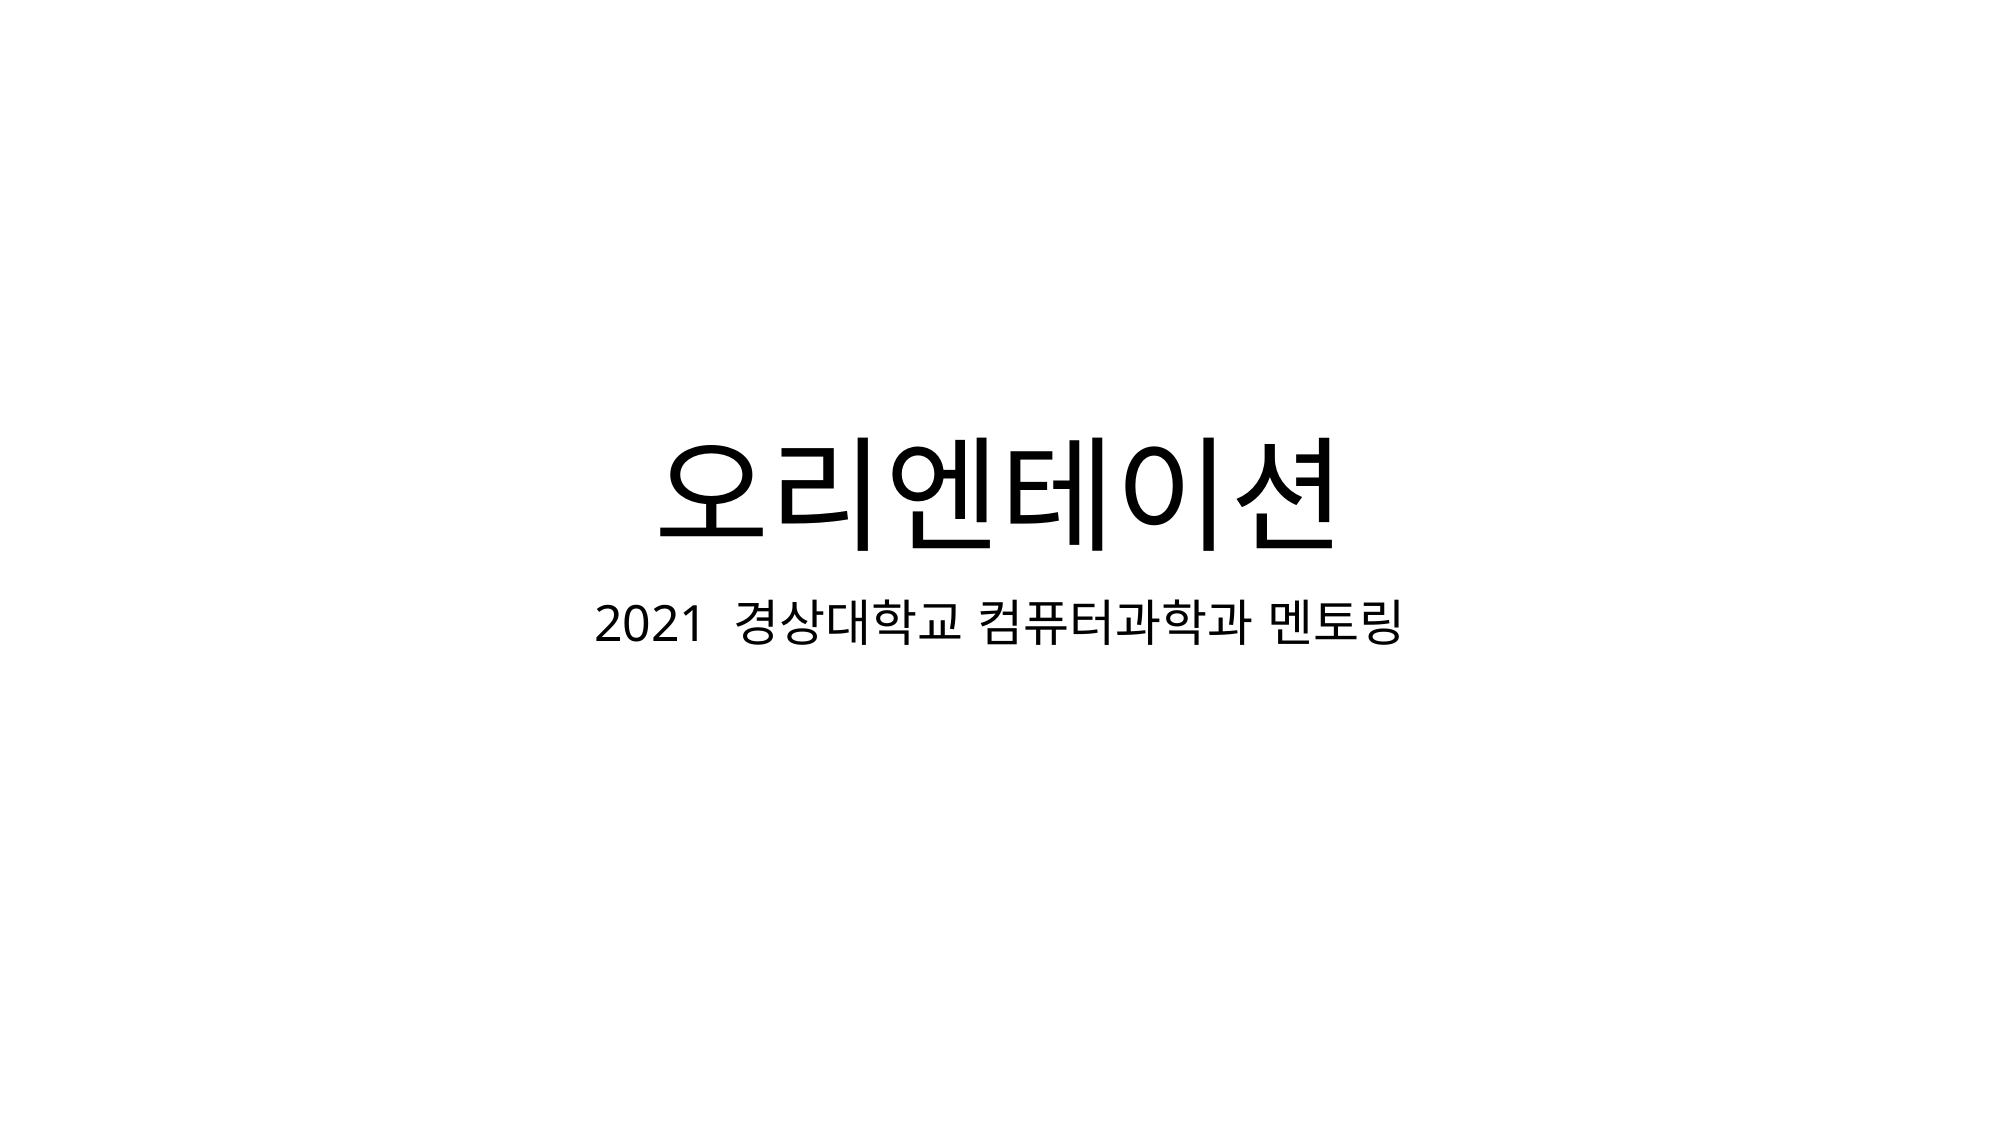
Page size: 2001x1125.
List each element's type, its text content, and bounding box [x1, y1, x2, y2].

title 오리엔테이션 [249, 184, 1750, 576]
subtitle 2021 경상대학교 컴퓨터과학과 멘토링 [249, 590, 1750, 863]
